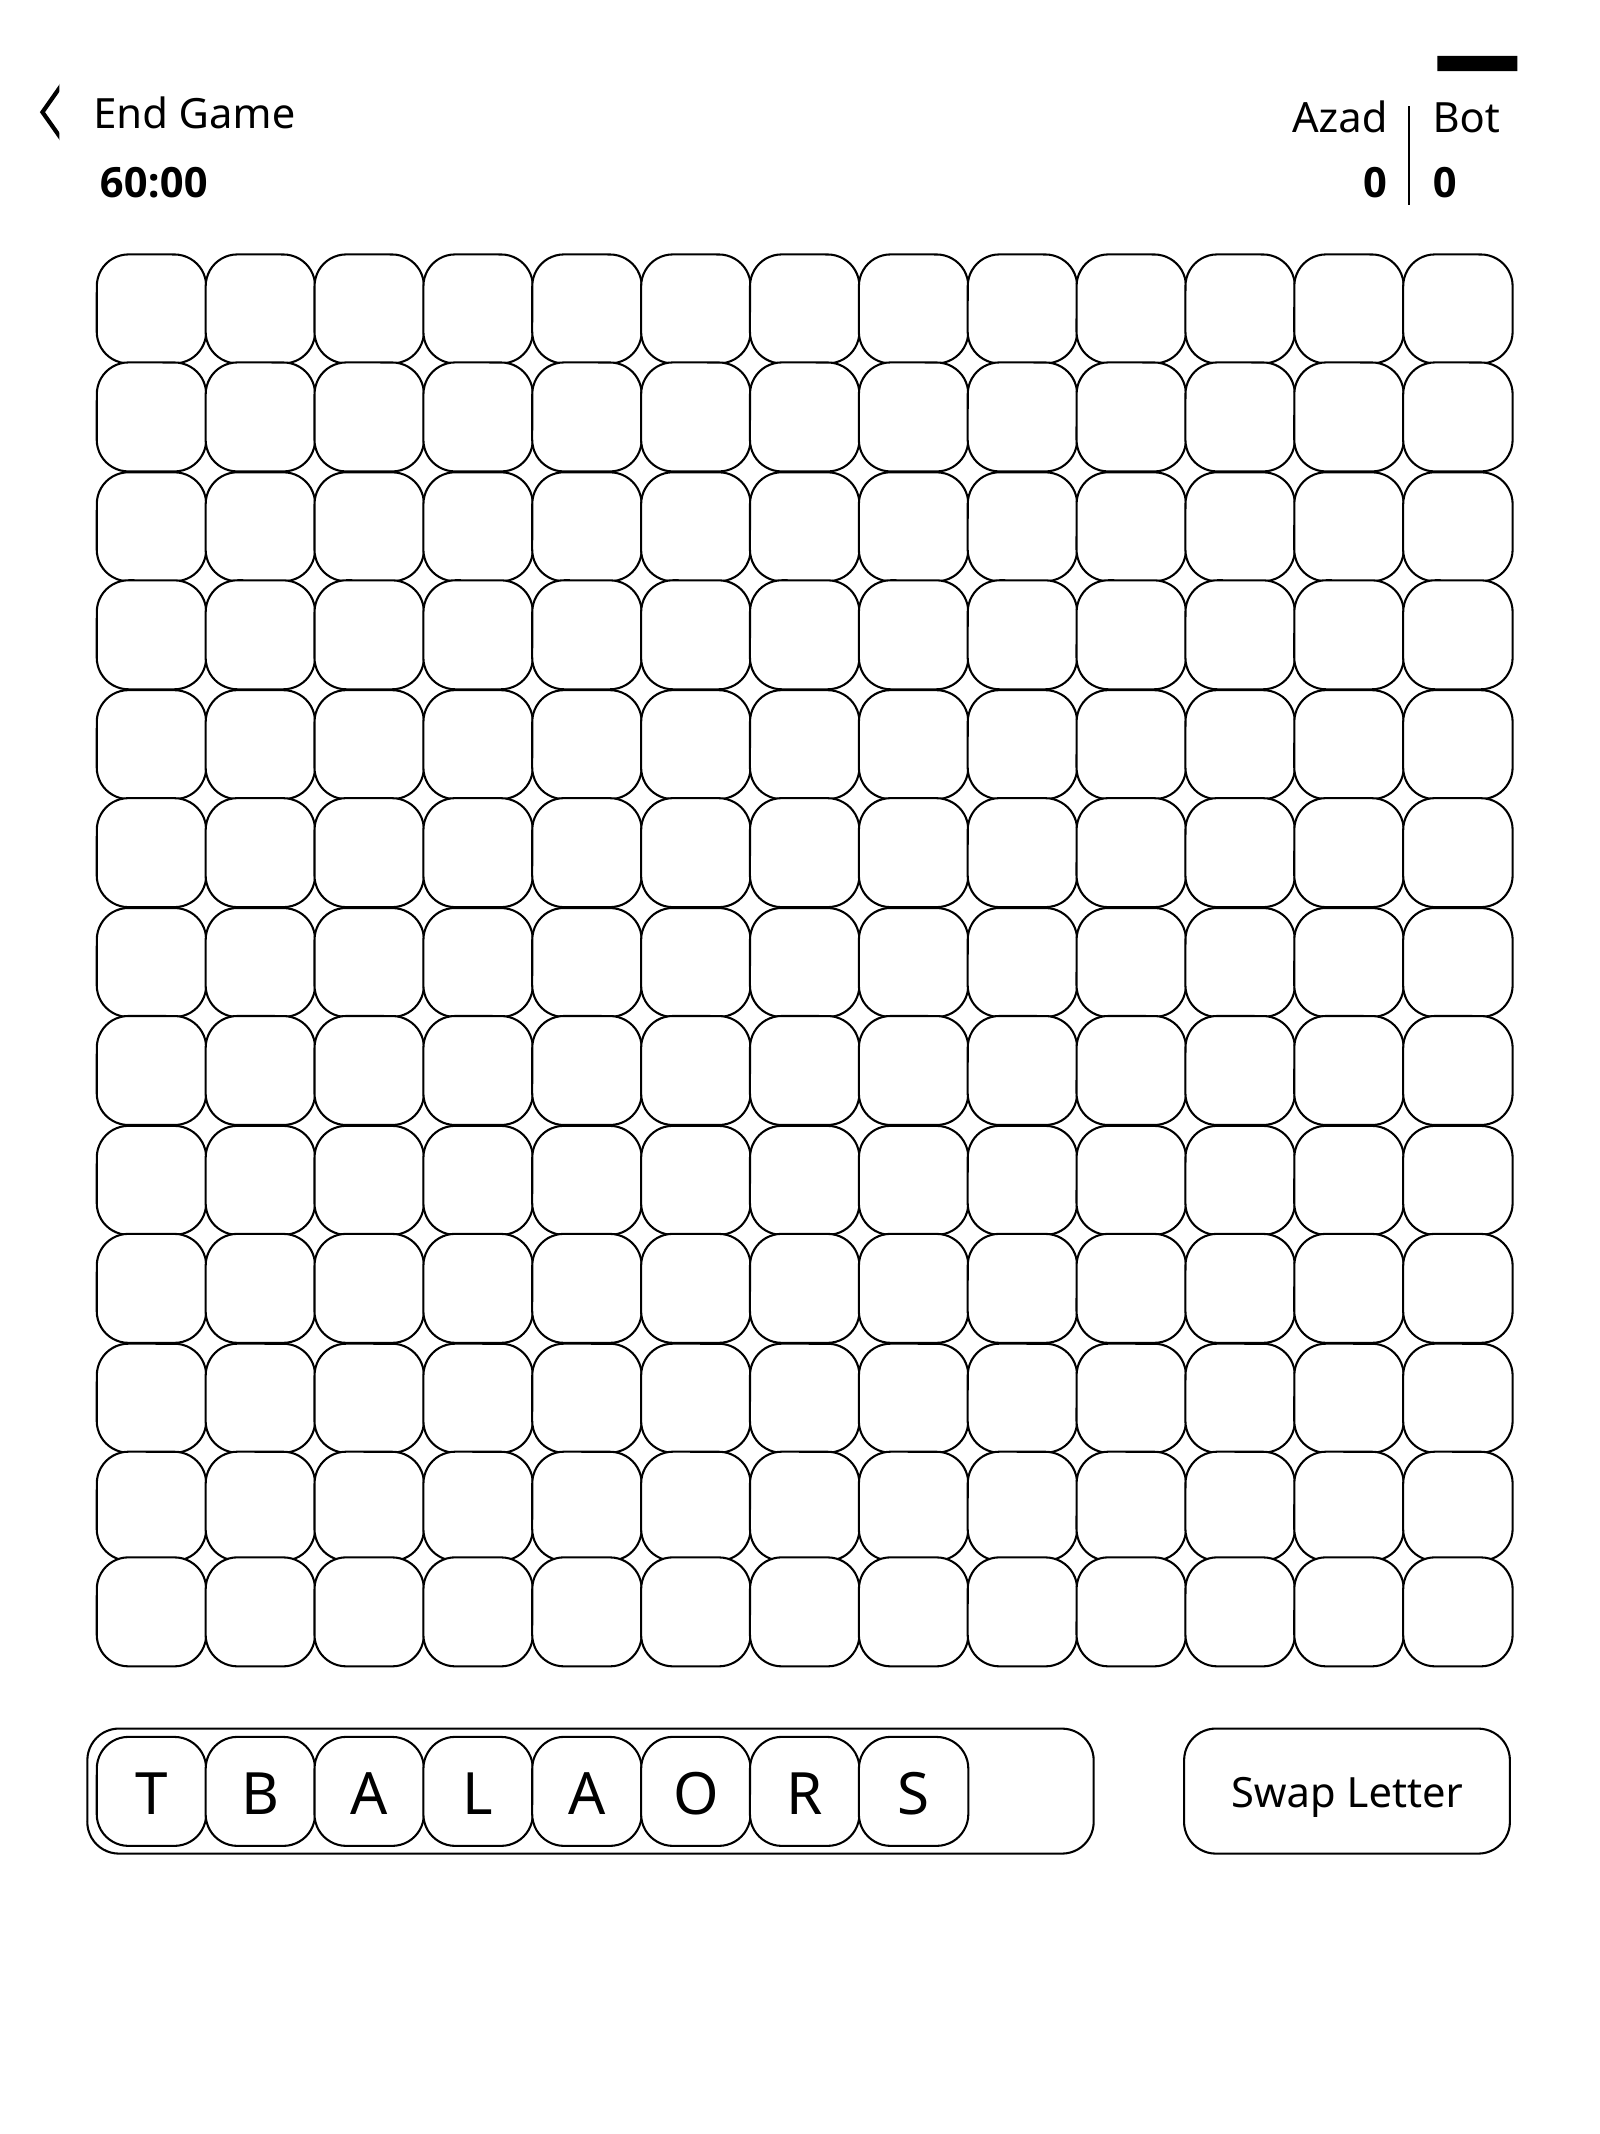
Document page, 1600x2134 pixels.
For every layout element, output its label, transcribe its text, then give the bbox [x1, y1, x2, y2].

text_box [96, 362, 1513, 472]
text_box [96, 254, 1513, 362]
text_box End Game [25, 60, 354, 164]
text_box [96, 1736, 969, 1847]
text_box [42, 74, 70, 153]
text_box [96, 472, 1513, 580]
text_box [96, 1015, 1513, 1125]
text_box 0 [1356, 149, 1394, 212]
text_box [96, 907, 1513, 1015]
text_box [96, 1233, 1513, 1343]
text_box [96, 580, 1513, 689]
text_box Azad [1285, 84, 1394, 148]
text_box Bot [1426, 84, 1507, 148]
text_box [96, 1125, 1513, 1233]
text_box 60:00 [93, 149, 215, 212]
text_box Swap Letter [1184, 1728, 1510, 1854]
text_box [96, 797, 1513, 907]
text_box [96, 1557, 1513, 1667]
text_box [1437, 55, 1518, 72]
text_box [96, 1451, 1513, 1557]
text_box 0 [1426, 149, 1464, 212]
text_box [96, 689, 1513, 797]
text_box [87, 1738, 96, 1844]
text_box [98, 1728, 1094, 1854]
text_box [96, 1343, 1513, 1451]
